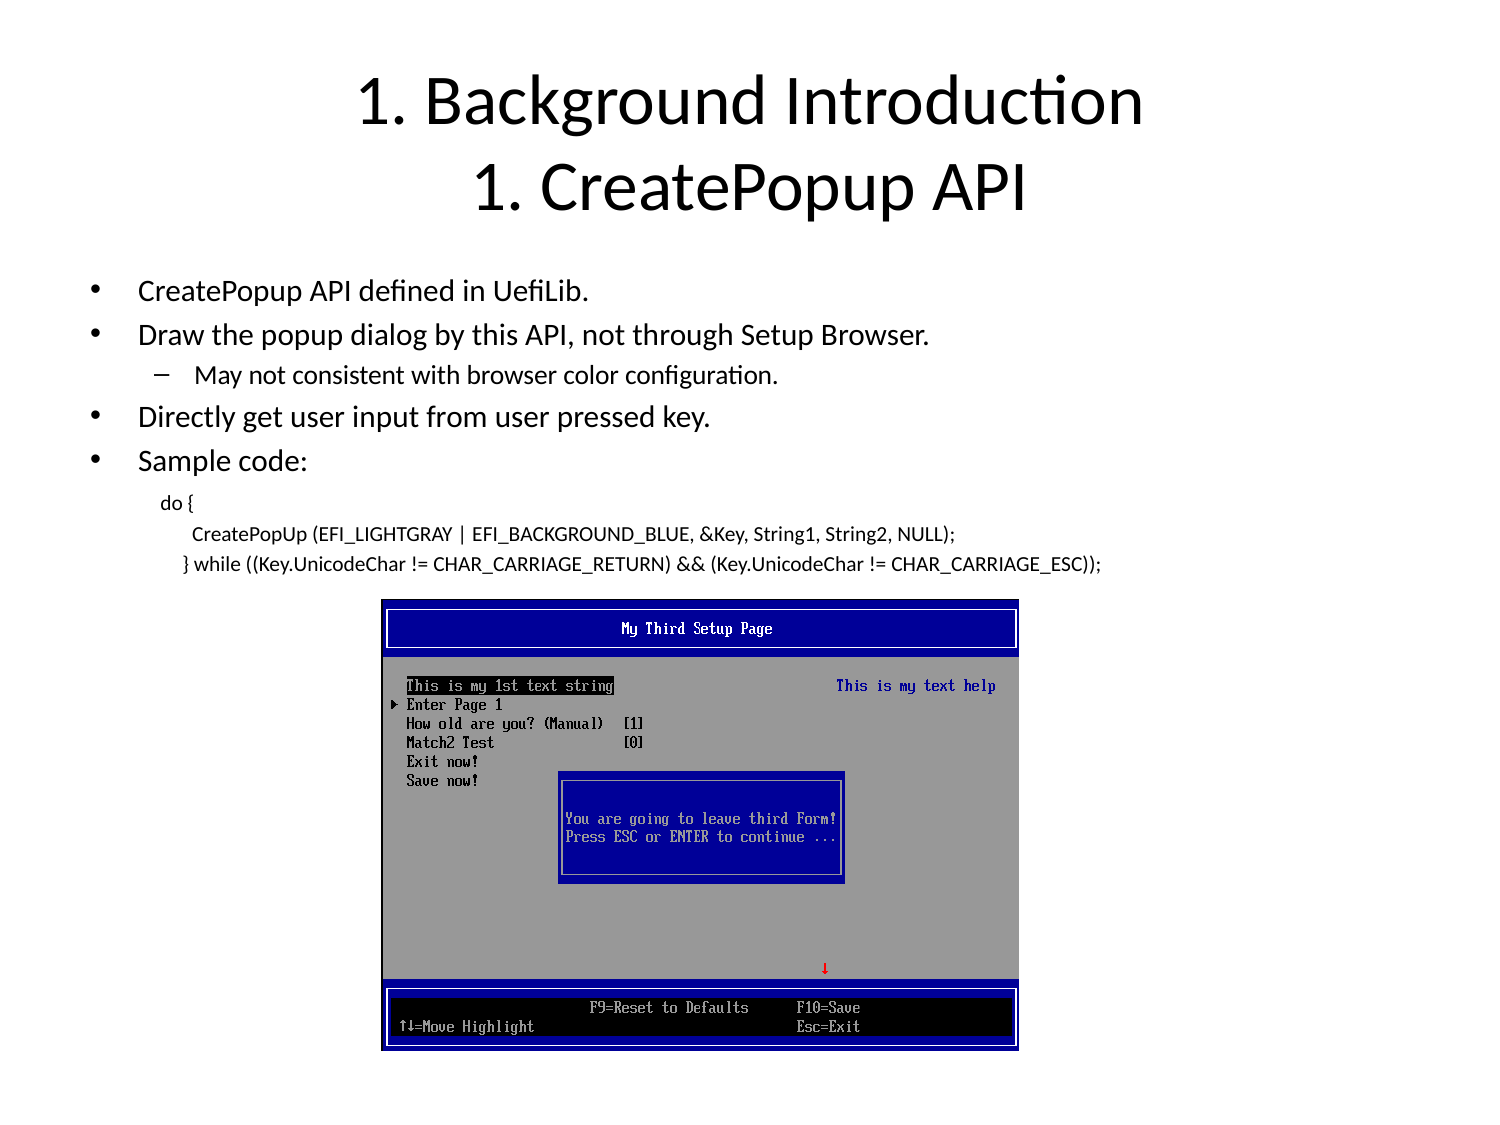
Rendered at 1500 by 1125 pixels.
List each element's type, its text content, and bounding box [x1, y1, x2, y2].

picture [380, 599, 1019, 1051]
list CreatePopup API defined in UefiLib. Draw the popup dialog by this API, not through Setup Browser. May not consistent with browser color configuration. Directly get user input from user pressed key. Sample code: do { CreatePopUp (EFI_LIGHTGRAY | EFI_BACKGROUND_BLUE, &Key, String1, String2, NULL); } while ((Key.UnicodeChar != CHAR_CARRIAGE_RETURN) && (Key.UnicodeChar != CHAR_CARRIAGE_ESC)); [75, 262, 1425, 588]
title 1. Background Introduction 1. CreatePopup API [75, 45, 1425, 233]
